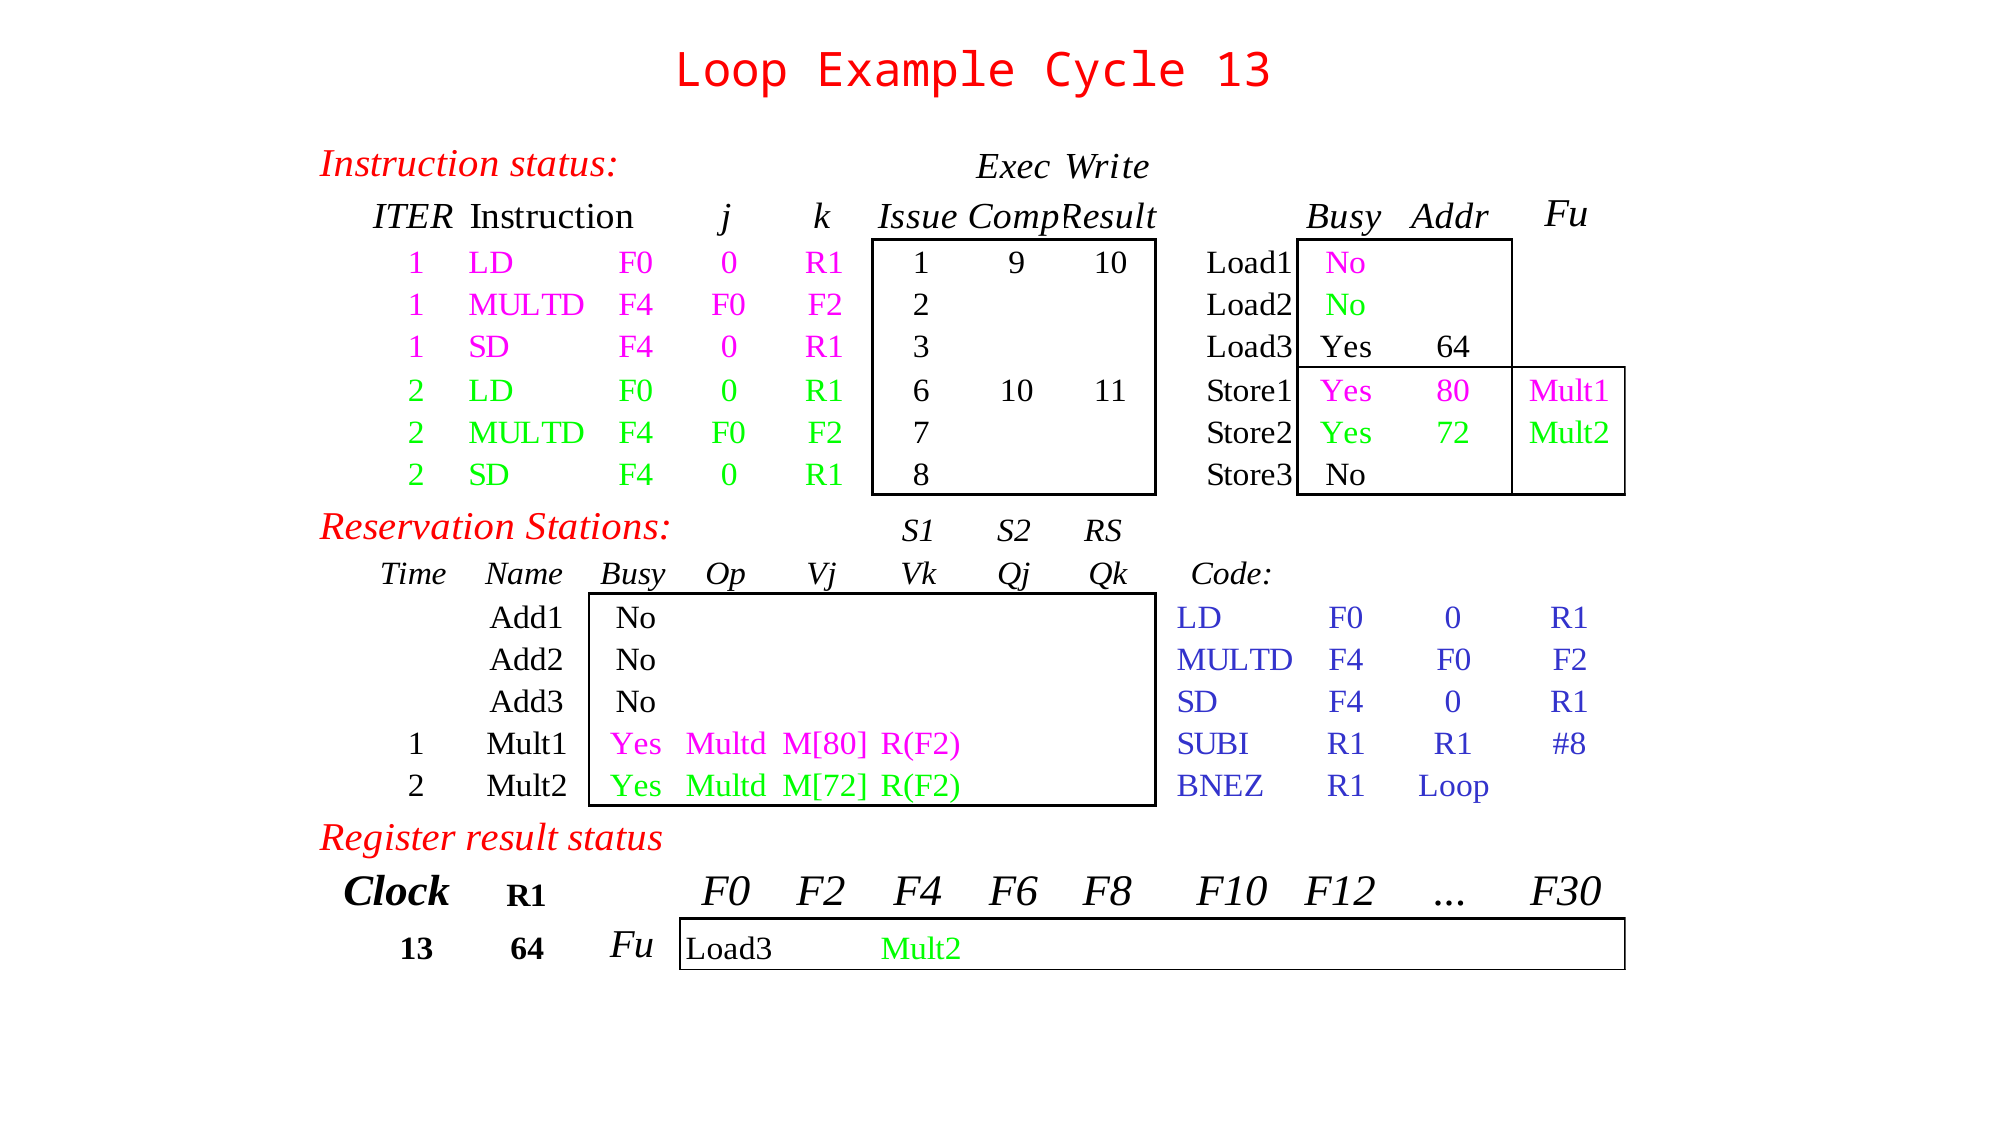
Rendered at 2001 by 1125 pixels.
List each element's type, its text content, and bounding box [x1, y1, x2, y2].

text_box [312, 137, 1628, 972]
title Loop Example Cycle 13 [375, 37, 1572, 105]
